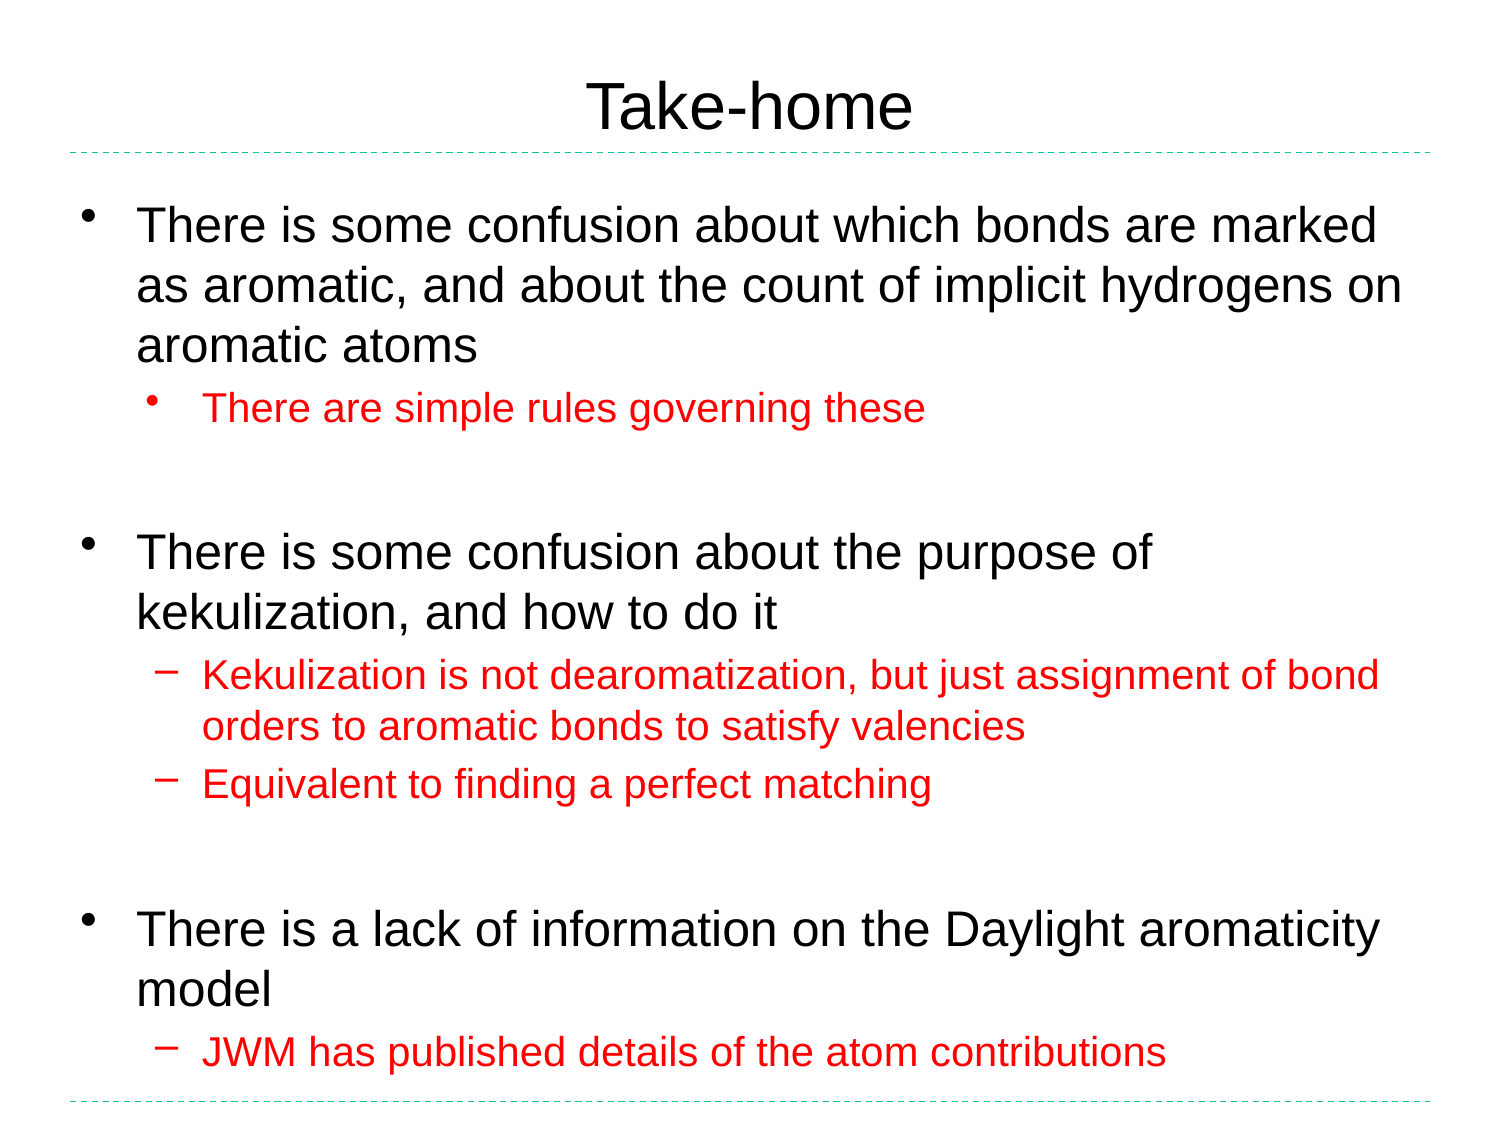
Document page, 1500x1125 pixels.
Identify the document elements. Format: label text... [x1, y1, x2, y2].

title Take-home [112, 52, 1388, 153]
list There is some confusion about which bonds are marked as aromatic, and about the count of implicit hydrogens on aromatic atoms There are simple rules governing these There is some confusion about the purpose of kekulization, and how to do it Kekulization is not dearomatization, but just assignment of bond orders to aromatic bonds to satisfy valencies Equivalent to finding a perfect matching There is a lack of information on the Daylight aromaticity model JWM has published details of the atom contributions [64, 184, 1448, 1024]
